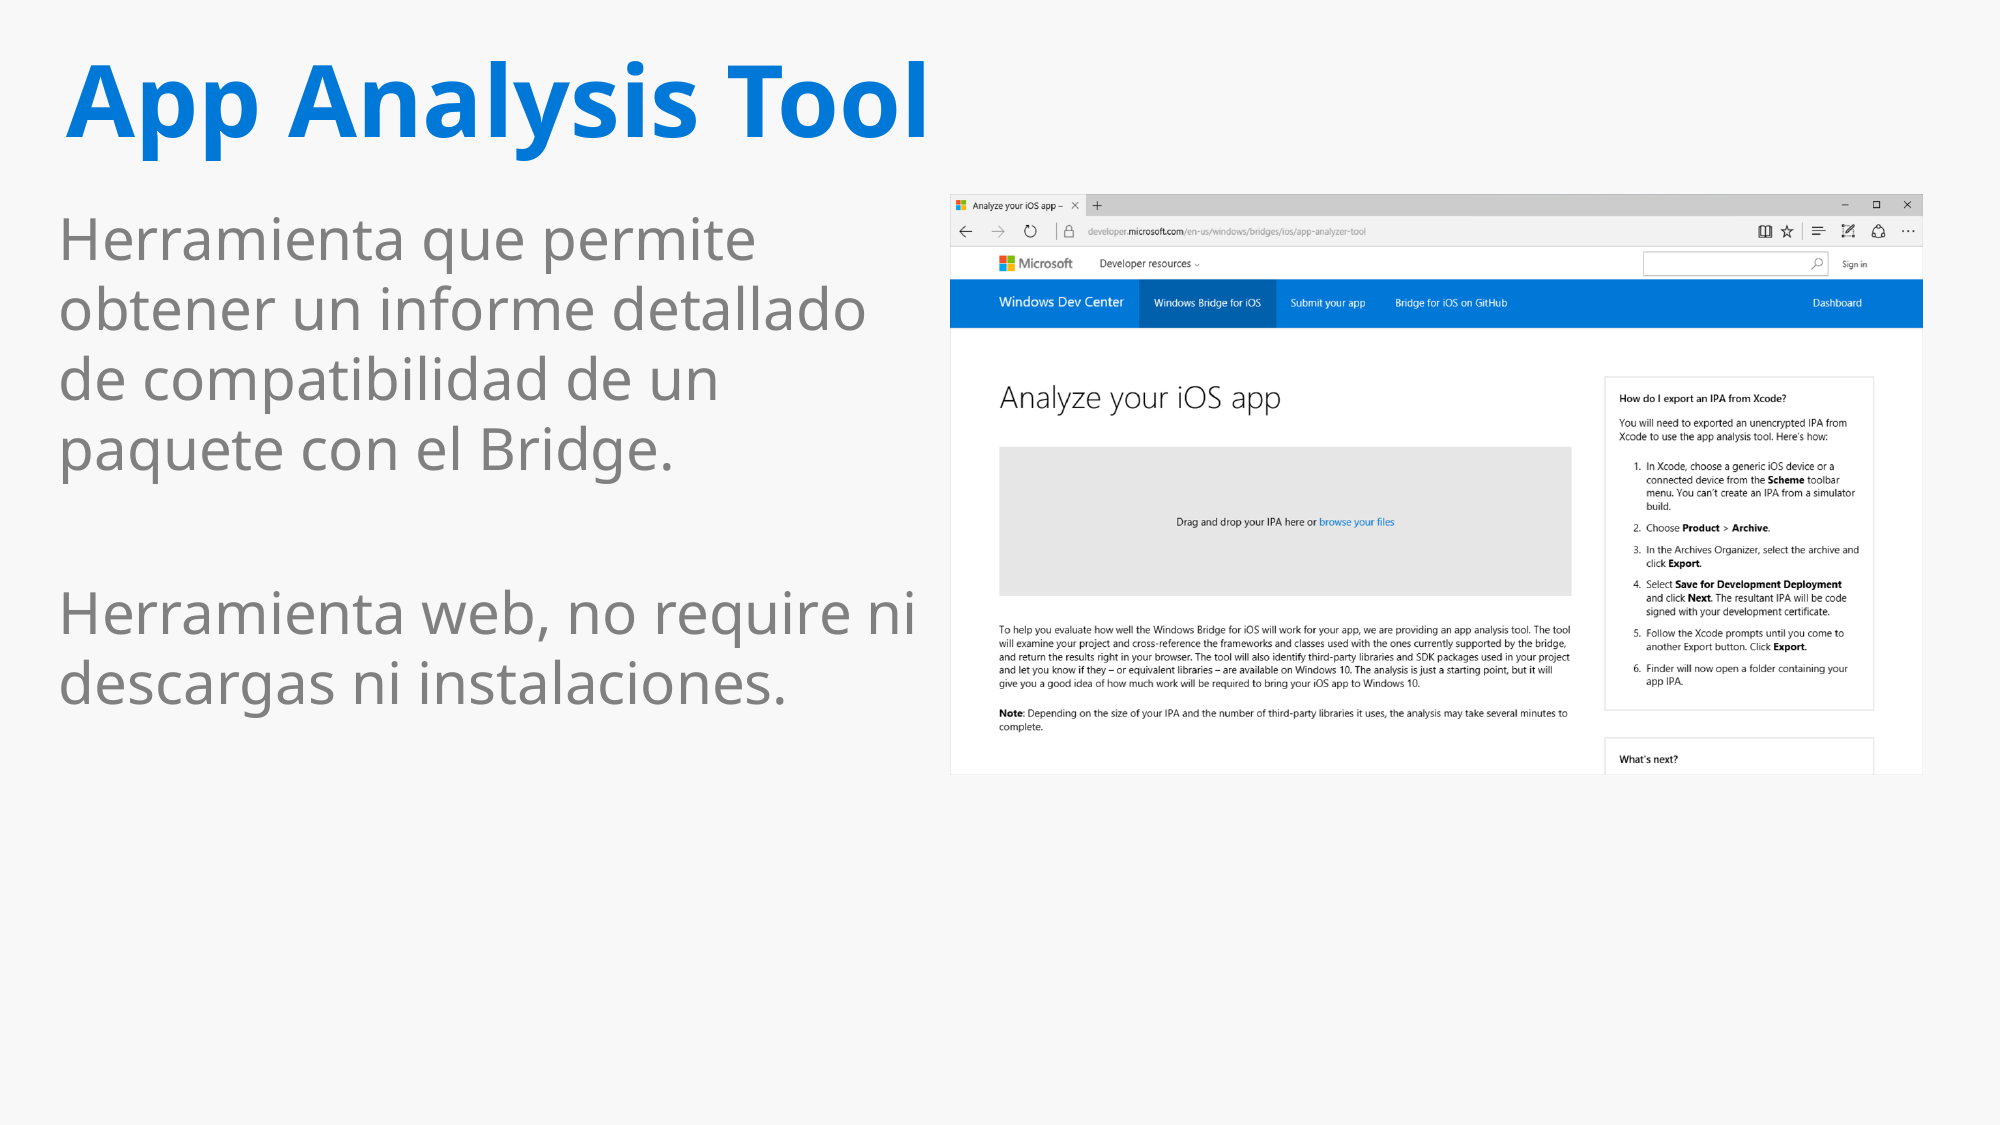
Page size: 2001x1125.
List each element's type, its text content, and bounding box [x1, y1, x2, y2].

text_box Herramienta que permite obtener un informe detallado de compatibilidad de un paquete con el Bridge. Herramienta web, no require ni descargas ni instalaciones. [44, 194, 950, 782]
title App Analysis Tool [44, 33, 1956, 195]
picture [949, 194, 1923, 775]
